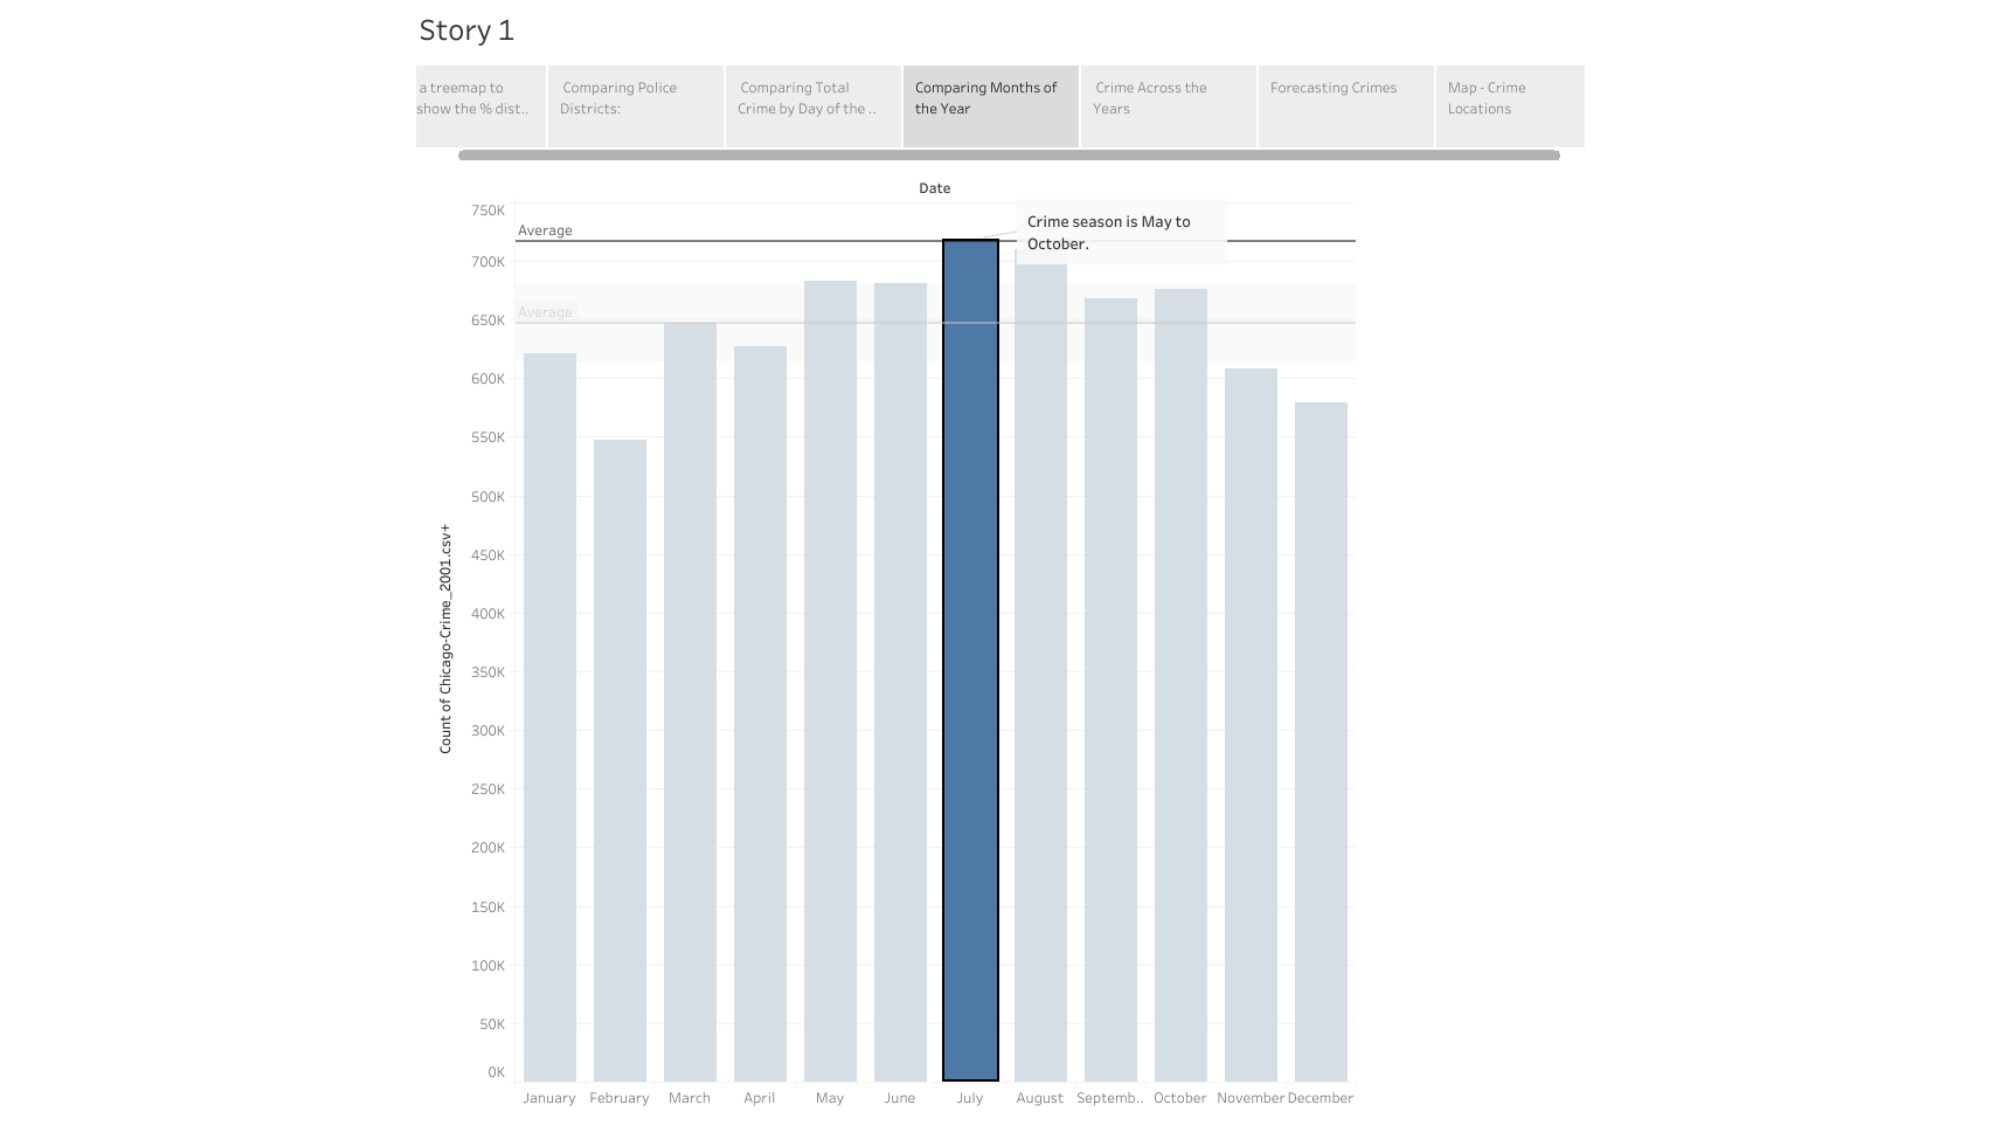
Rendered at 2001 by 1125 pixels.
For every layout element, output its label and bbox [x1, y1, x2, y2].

picture [407, 0, 1593, 1125]
